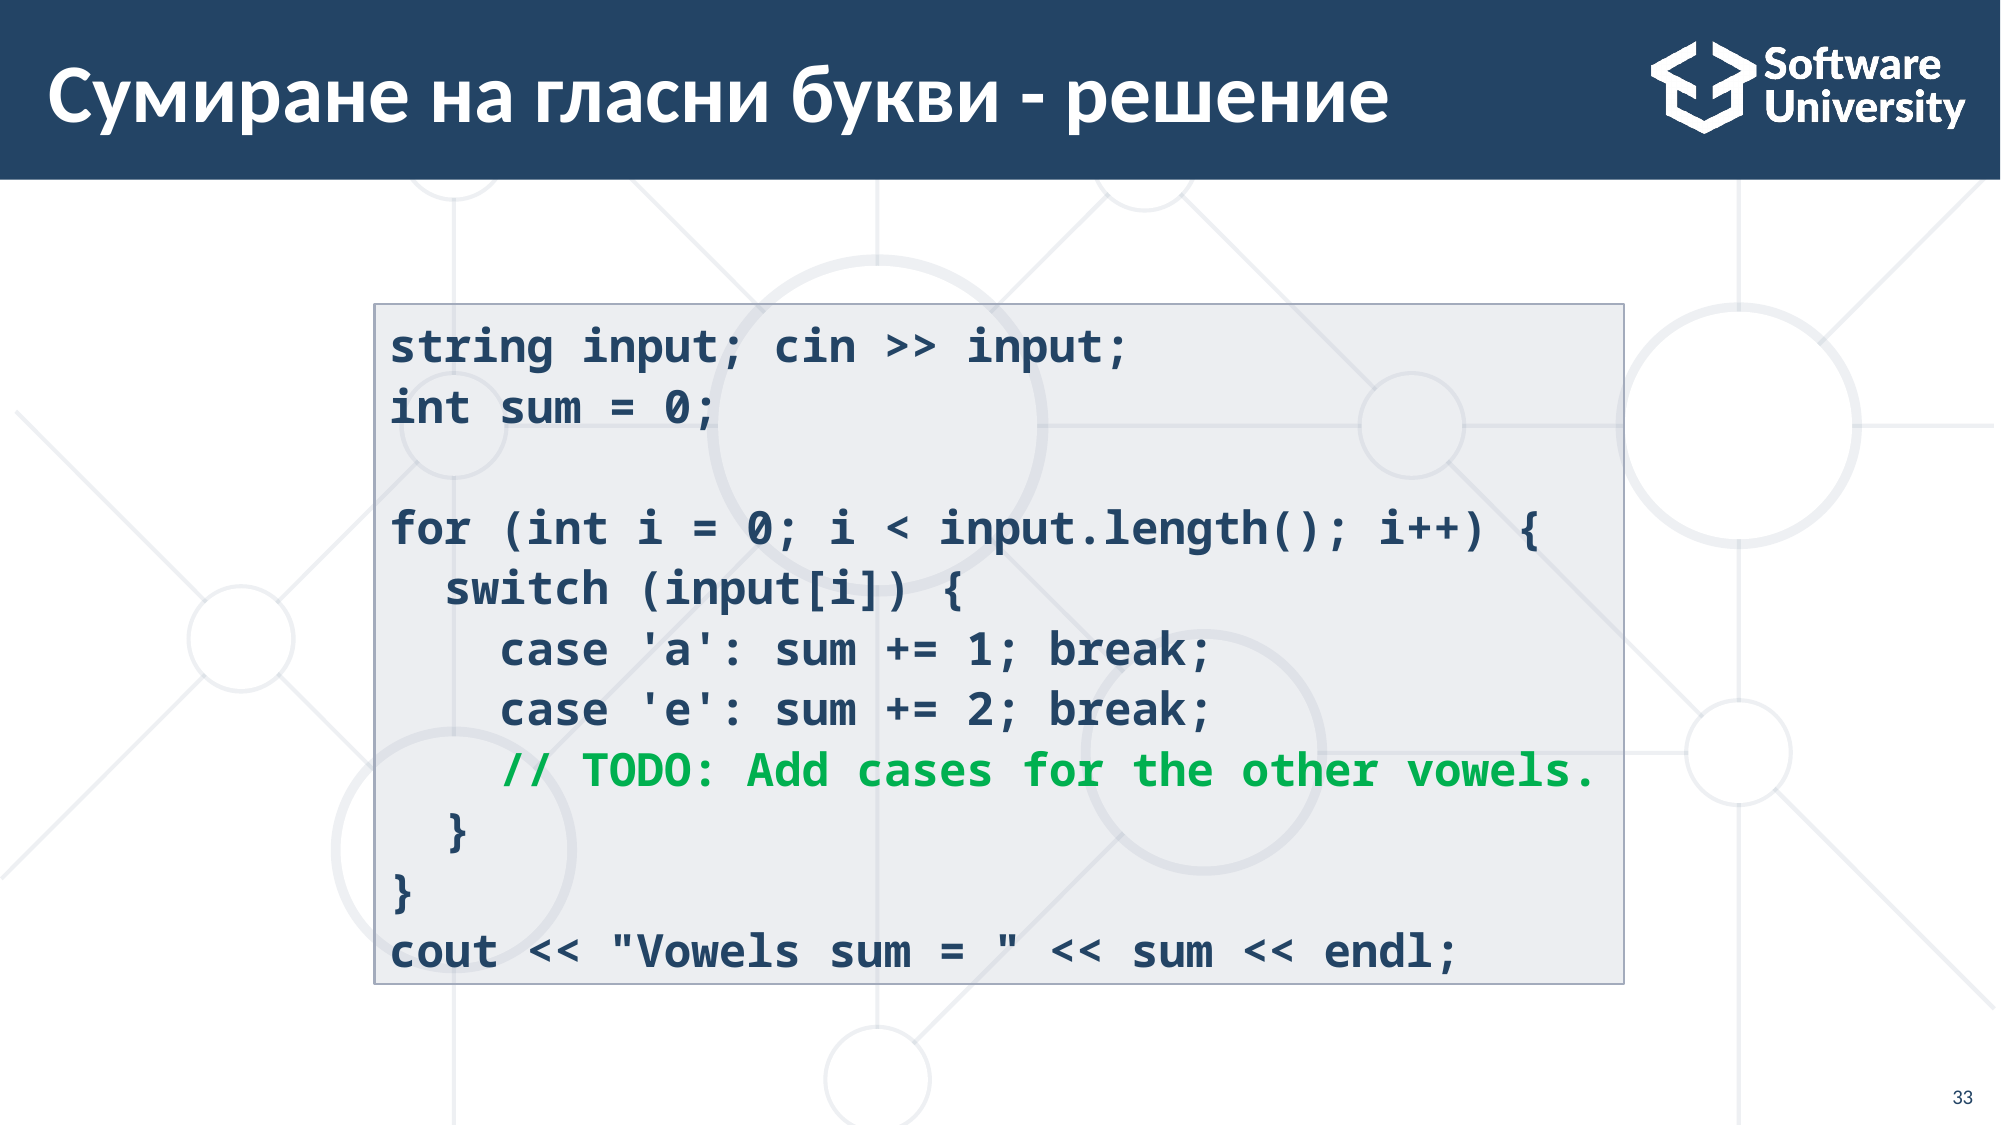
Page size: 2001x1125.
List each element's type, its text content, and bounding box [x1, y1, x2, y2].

picture [1651, 41, 1966, 134]
slide_number 33 [1927, 1067, 1989, 1117]
title Сумиране на гласни букви - решение [31, 16, 1625, 162]
text_box string input; cin >> input; int sum = 0; for (int i = 0; i < input.length(); i++) { switch (input[i]) { case 'a': sum += 1; break; case 'e': sum += 2; break; // TODO: Add cases for the other vowels. } } cout << "Vowels sum = " << sum << endl; [374, 304, 1625, 984]
